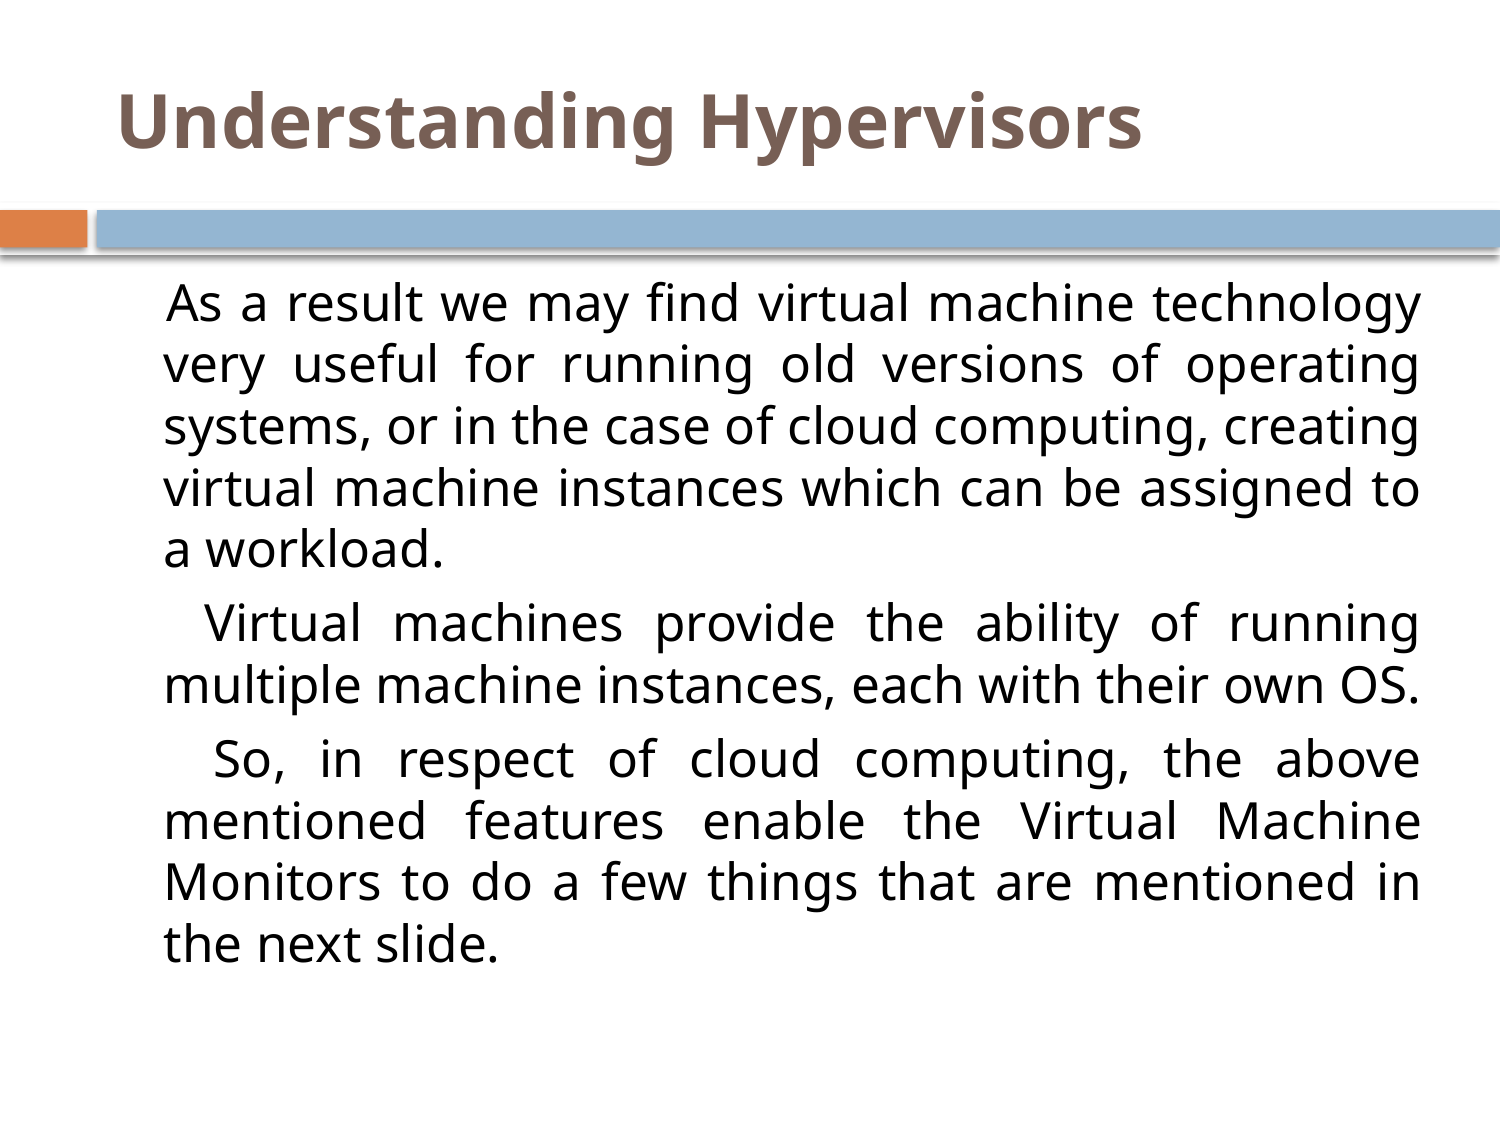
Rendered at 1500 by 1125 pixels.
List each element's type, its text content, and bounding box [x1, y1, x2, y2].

list As a result we may find virtual machine technology very useful for running old versions of operating systems, or in the case of cloud computing, creating virtual machine instances which can be assigned to a workload. Virtual machines provide the ability of running multiple machine instances, each with their own OS. So, in respect of cloud computing, the above mentioned features enable the Virtual Machine Monitors to do a few things that are mentioned in the next slide. [100, 262, 1438, 1000]
title Understanding Hypervisors [100, 37, 1438, 200]
